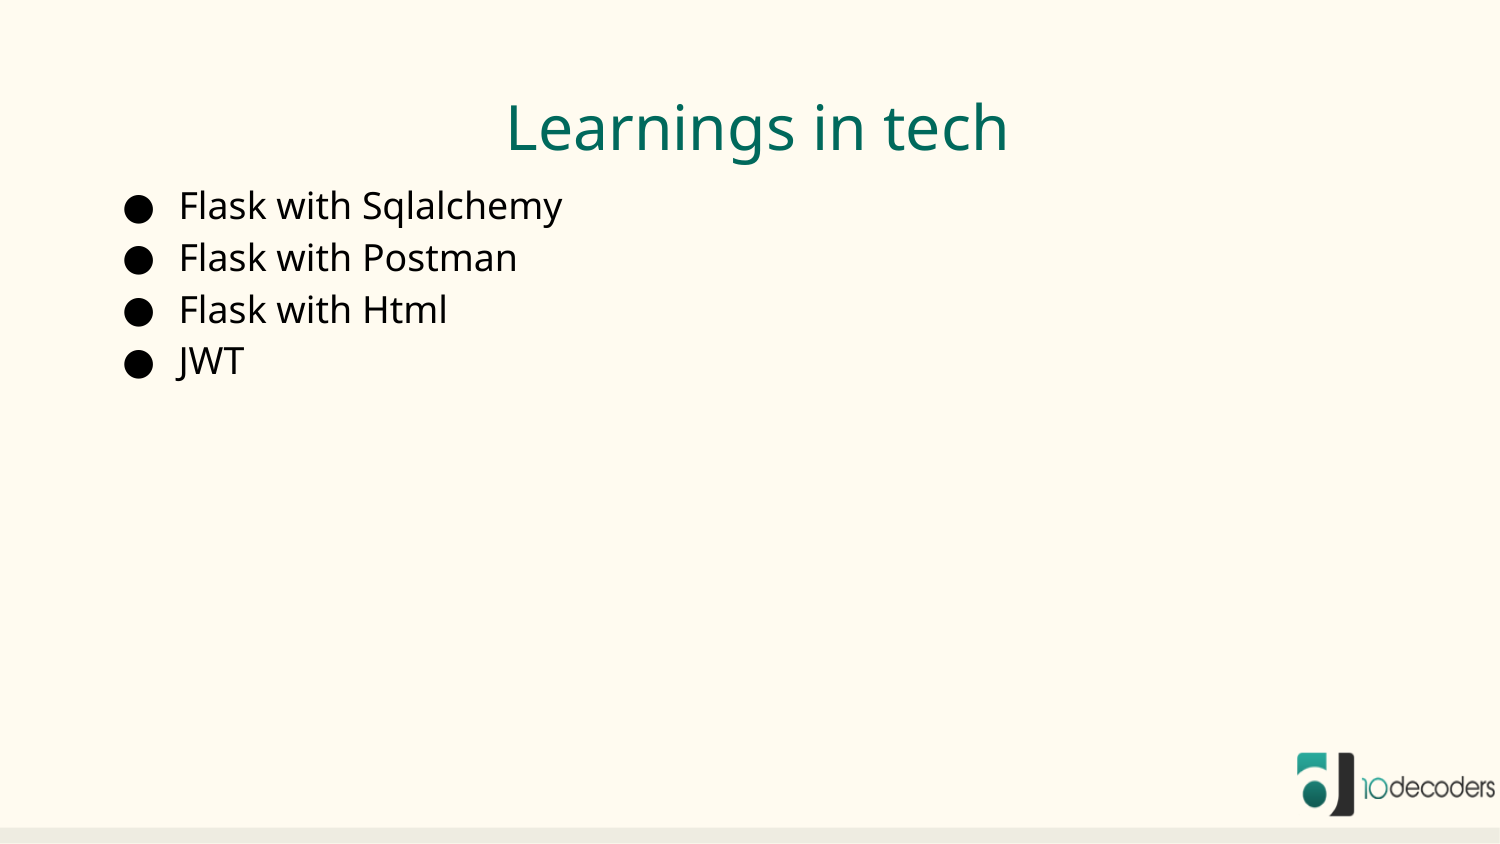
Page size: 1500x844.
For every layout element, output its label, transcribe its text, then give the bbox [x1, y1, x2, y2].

text_box Learnings in tech [51, 72, 1449, 174]
text_box Flask with Sqlalchemy Flask with Postman Flask with Html JWT [88, 160, 1487, 718]
picture [1293, 749, 1500, 819]
